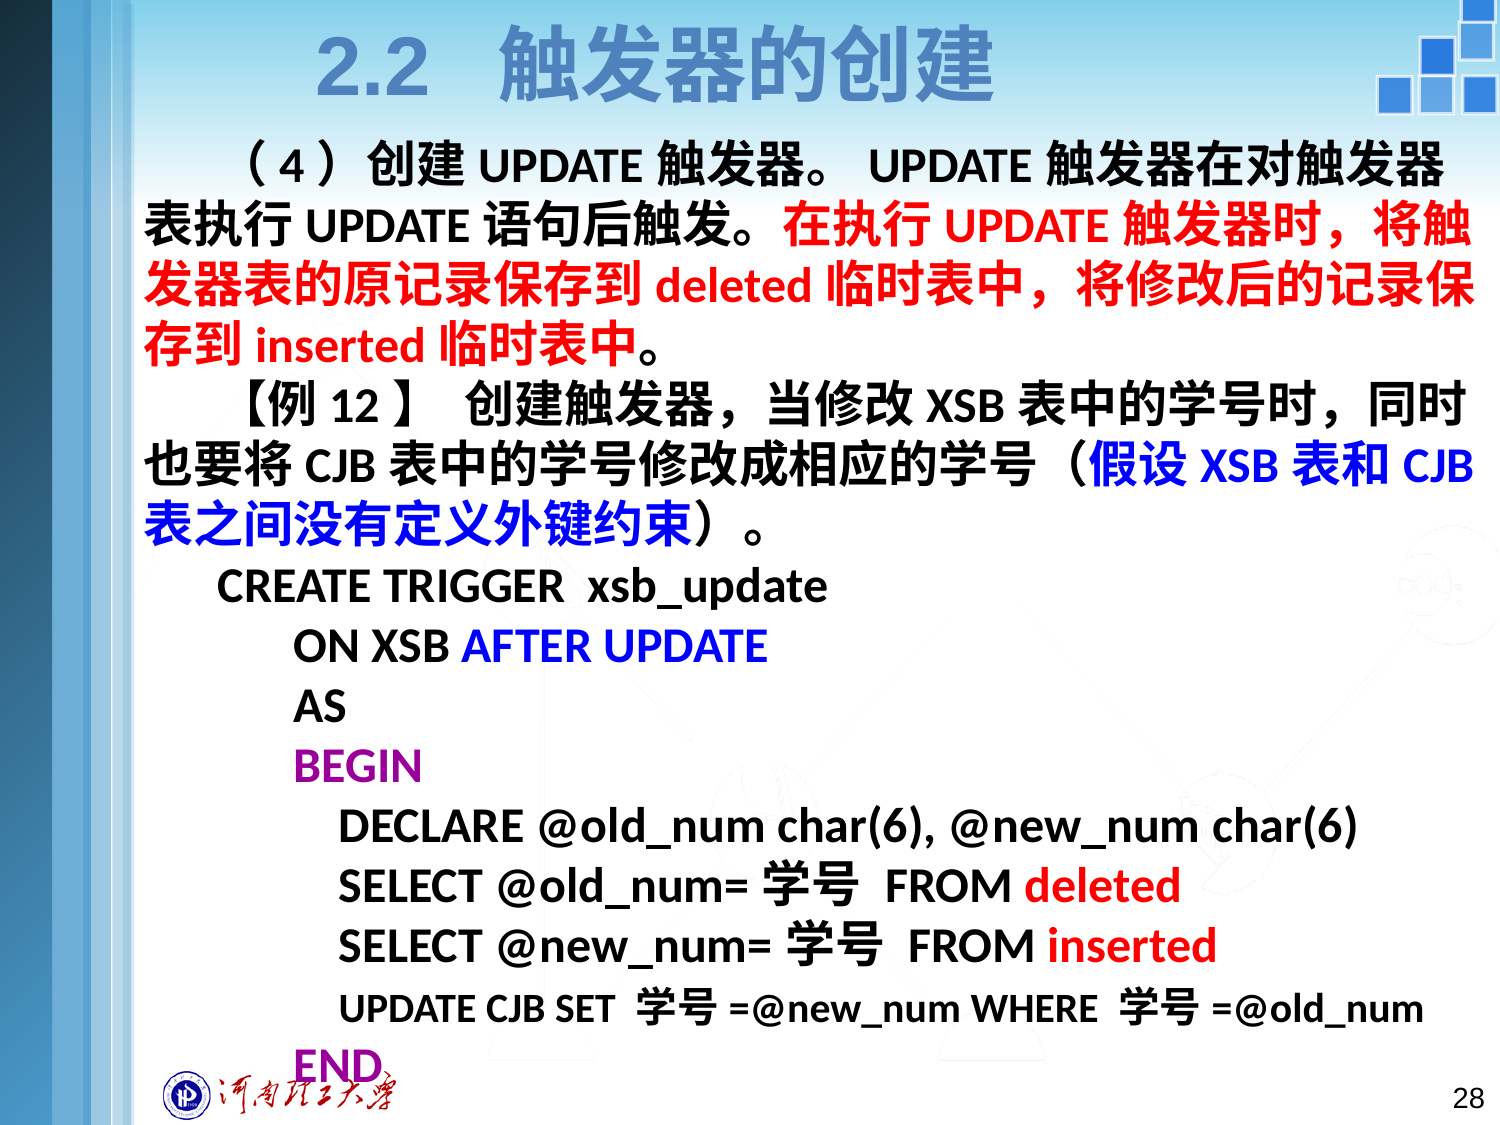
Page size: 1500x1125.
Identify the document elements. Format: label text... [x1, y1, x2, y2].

text_box （4）创建UPDATE触发器。UPDATE触发器在对触发器表执行UPDATE语句后触发。在执行UPDATE触发器时，将触发器表的原记录保存到deleted临时表中，将修改后的记录保存到inserted临时表中。 【例12】 创建触发器，当修改XSB表中的学号时，同时也要将CJB表中的学号修改成相应的学号（假设XSB表和CJB表之间没有定义外键约束）。 CREATE TRIGGER xsb_update ON XSB AFTER UPDATE AS BEGIN DECLARE @old_num char(6), @new_num char(6) SELECT @old_num=学号 FROM deleted SELECT @new_num=学号 FROM inserted UPDATE CJB SET 学号=@new_num WHERE 学号=@old_num END [128, 124, 1500, 1125]
title 2.2 触发器的创建 [299, 0, 1301, 124]
